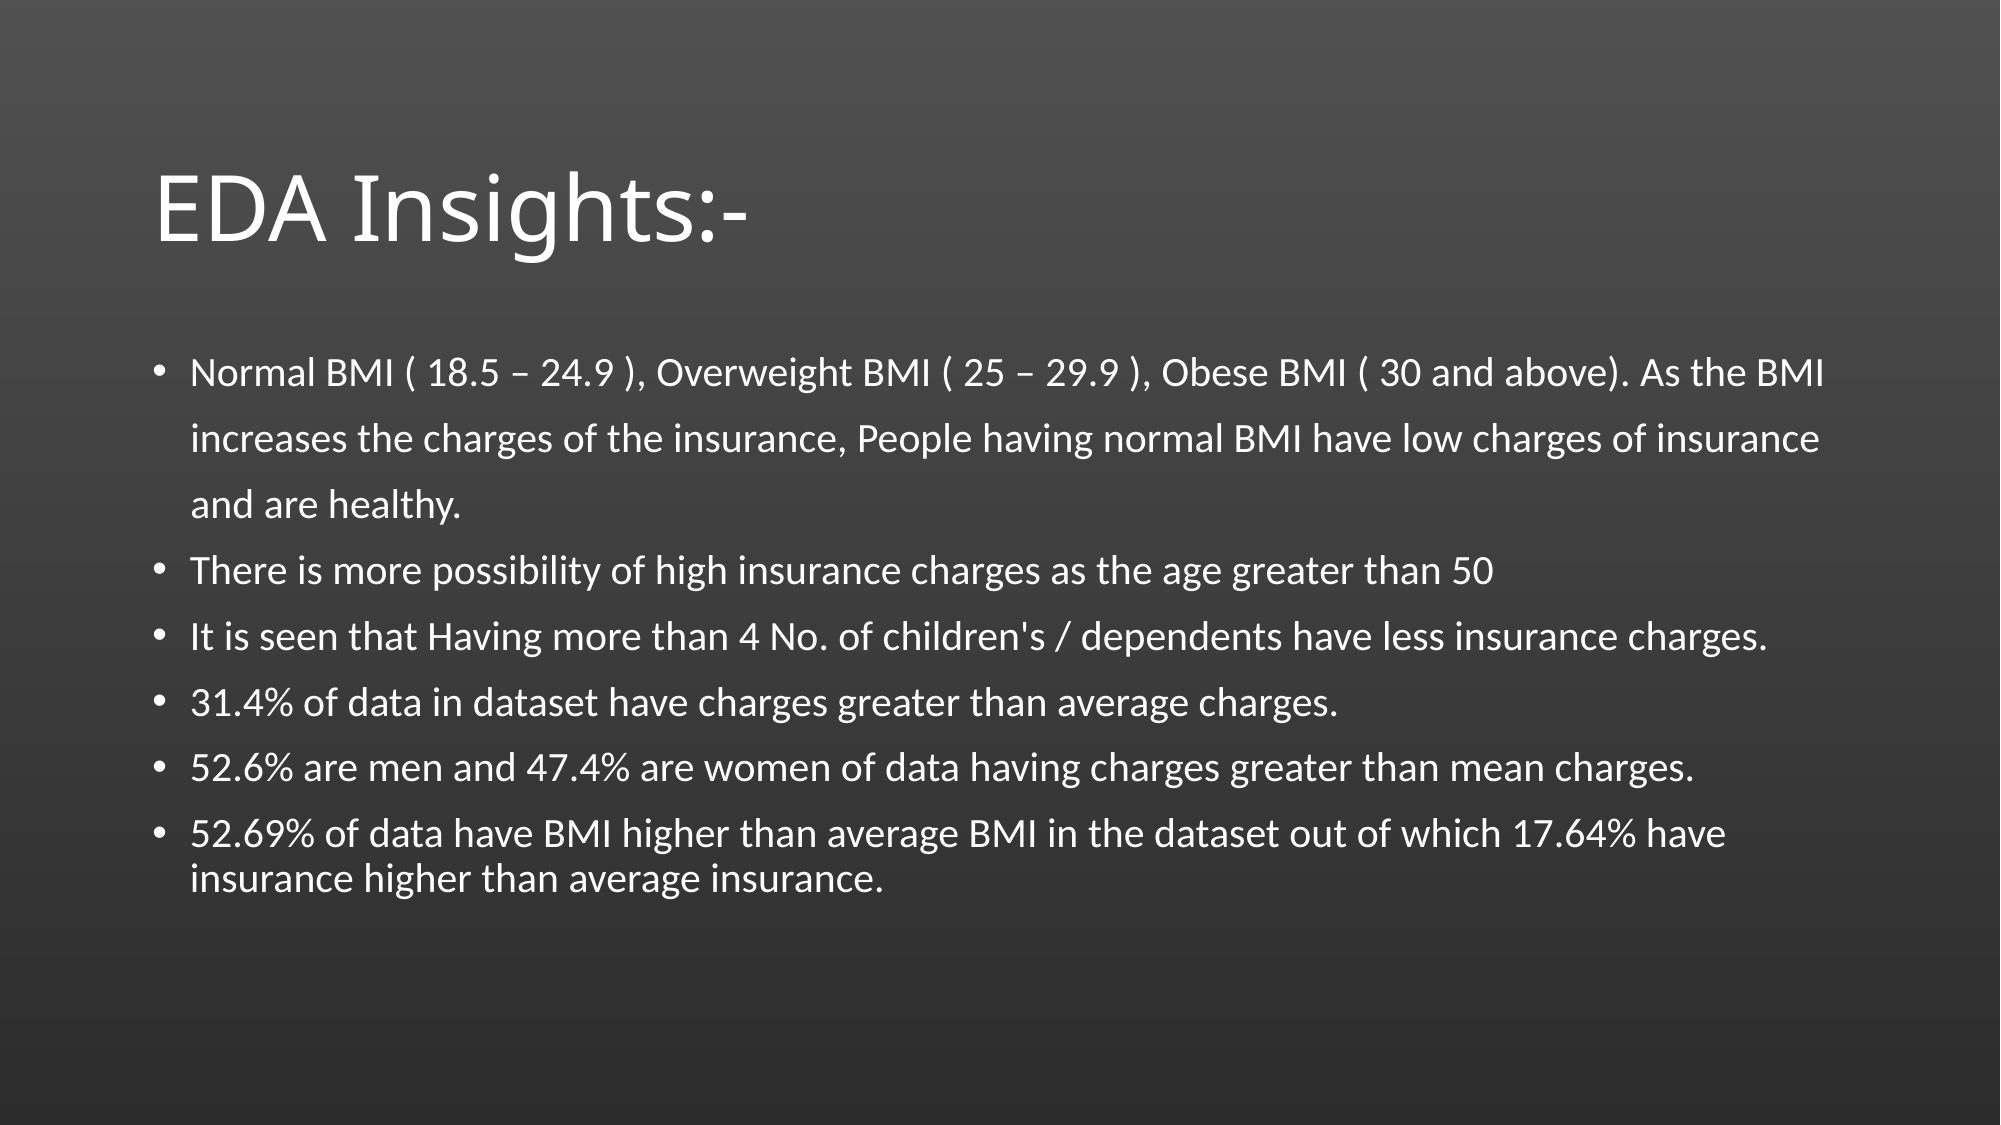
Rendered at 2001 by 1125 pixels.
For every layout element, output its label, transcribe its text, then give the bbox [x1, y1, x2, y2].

title EDA Insights:- [137, 103, 1863, 321]
list Normal BMI ( 18.5 – 24.9 ), Overweight BMI ( 25 – 29.9 ), Obese BMI ( 30 and above). As the BMI increases the charges of the insurance, People having normal BMI have low charges of insurance and are healthy. There is more possibility of high insurance charges as the age greater than 50 It is seen that Having more than 4 No. of children's / dependents have less insurance charges. 31.4% of data in dataset have charges greater than average charges. 52.6% are men and 47.4% are women of data having charges greater than mean charges. 52.69% of data have BMI higher than average BMI in the dataset out of which 17.64% have insurance higher than average insurance. [137, 342, 1863, 933]
